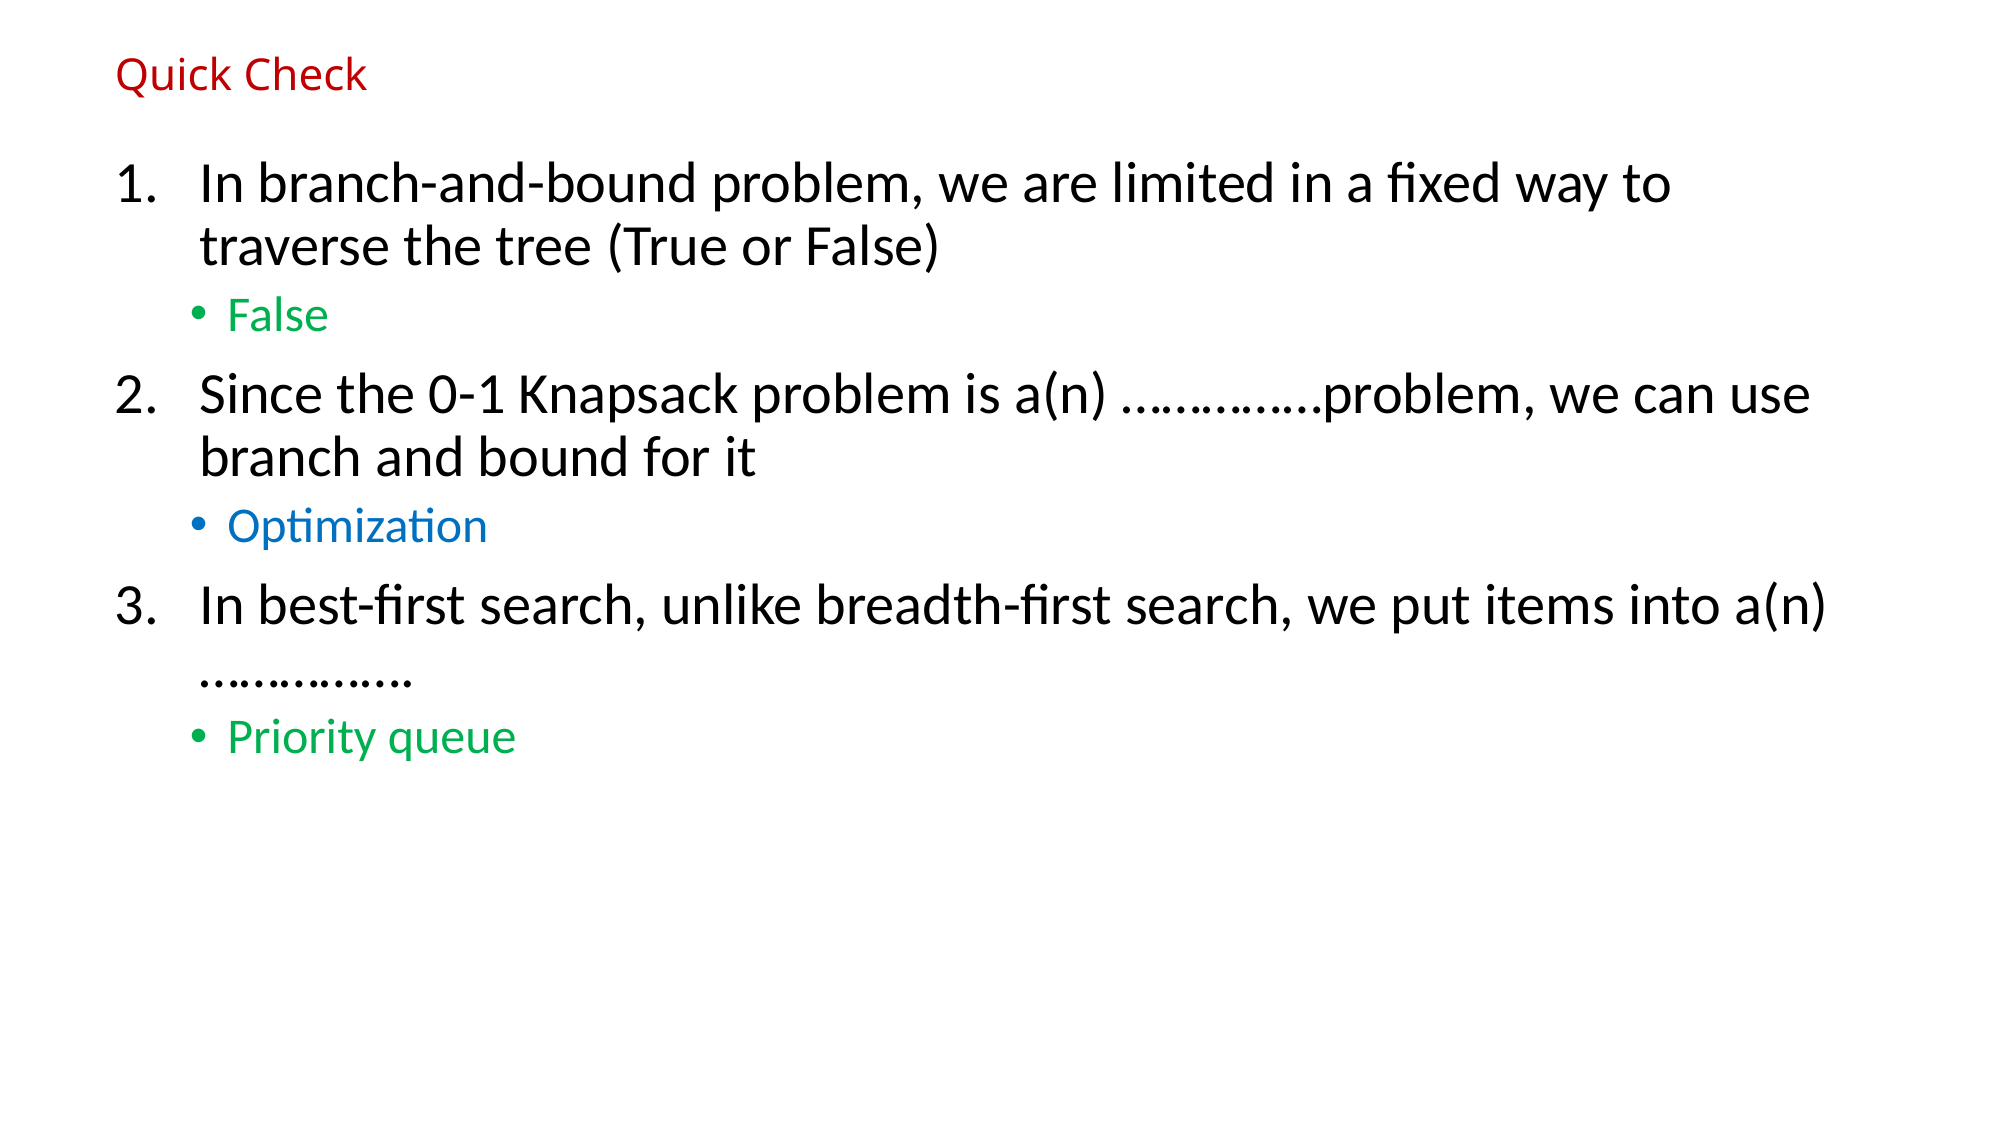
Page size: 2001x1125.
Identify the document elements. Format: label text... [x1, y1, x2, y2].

list In branch-and-bound problem, we are limited in a fixed way to traverse the tree (True or False) False Since the 0-1 Knapsack problem is a(n) ……………problem, we can use branch and bound for it Optimization In best-first search, unlike breadth-first search, we put items into a(n) ……………. Priority queue [99, 144, 1877, 1005]
title Quick Check [99, 44, 1900, 108]
